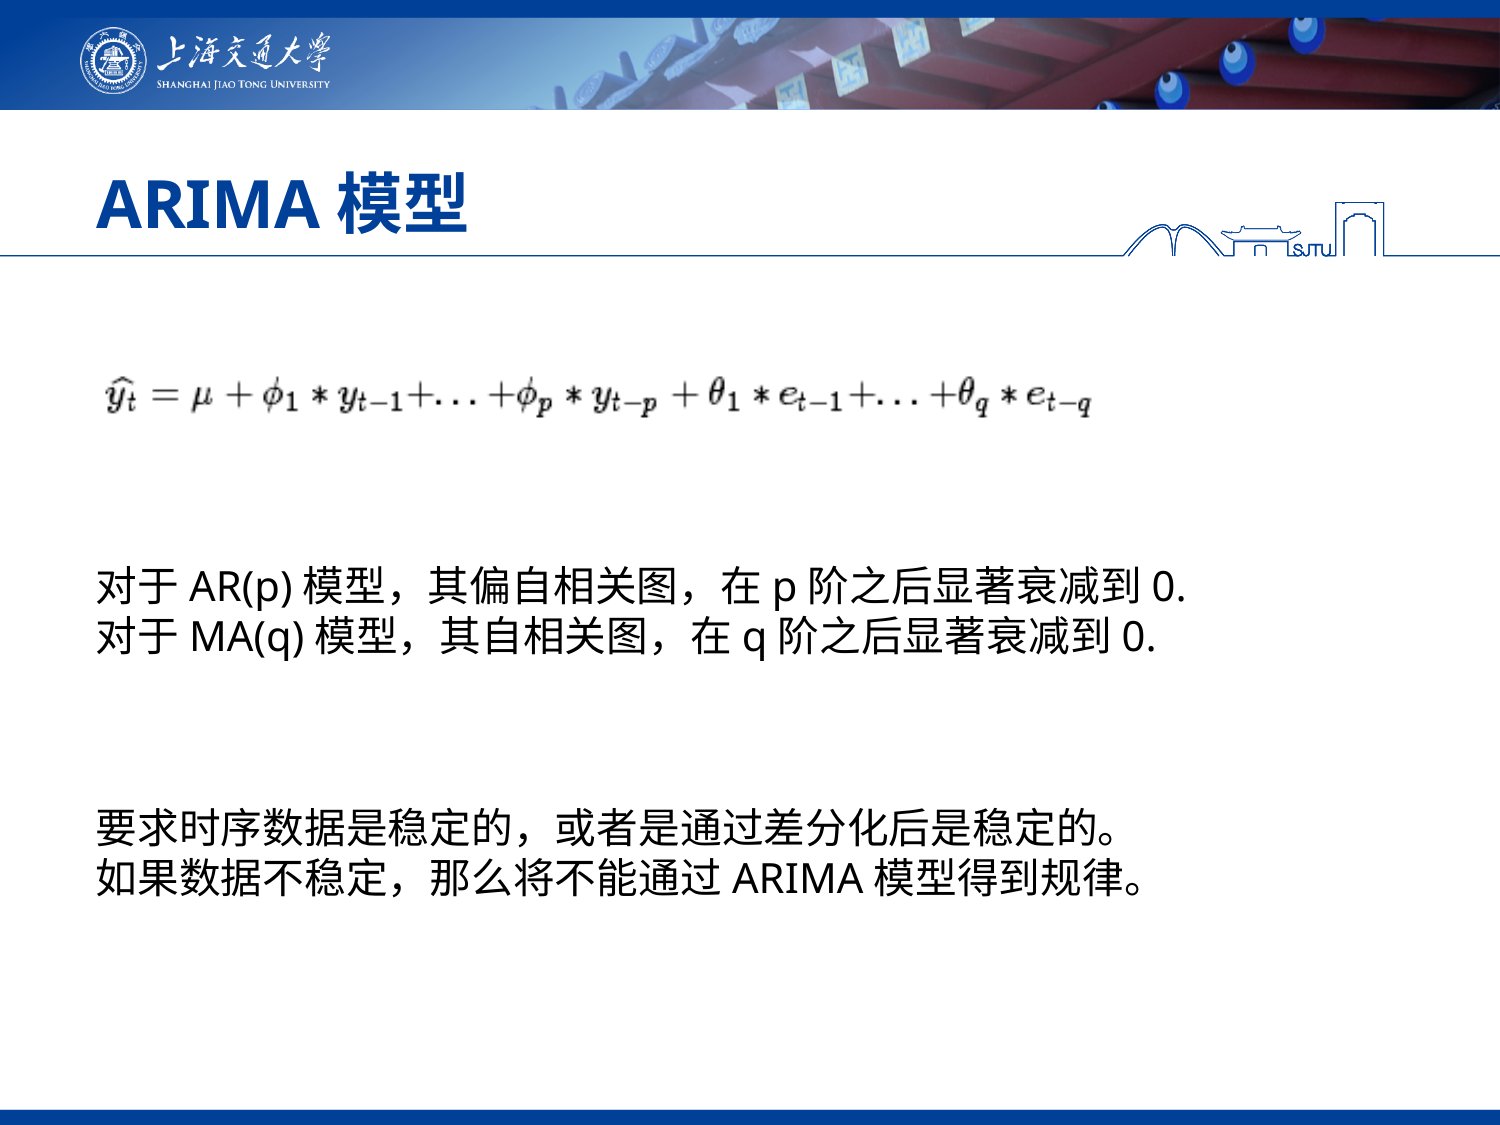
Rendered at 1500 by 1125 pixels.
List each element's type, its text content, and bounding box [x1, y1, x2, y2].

title ARIMA模型 [80, 159, 1455, 254]
picture [55, 345, 1109, 448]
text_box 对于AR(p)模型，其偏自相关图，在p阶之后显著衰减到0. 对于MA(q)模型，其自相关图，在q阶之后显著衰减到0. [80, 552, 1399, 667]
picture [0, 18, 1500, 110]
text_box 要求时序数据是稳定的，或者是通过差分化后是稳定的。 如果数据不稳定，那么将不能通过ARIMA模型得到规律。 [80, 794, 1399, 909]
